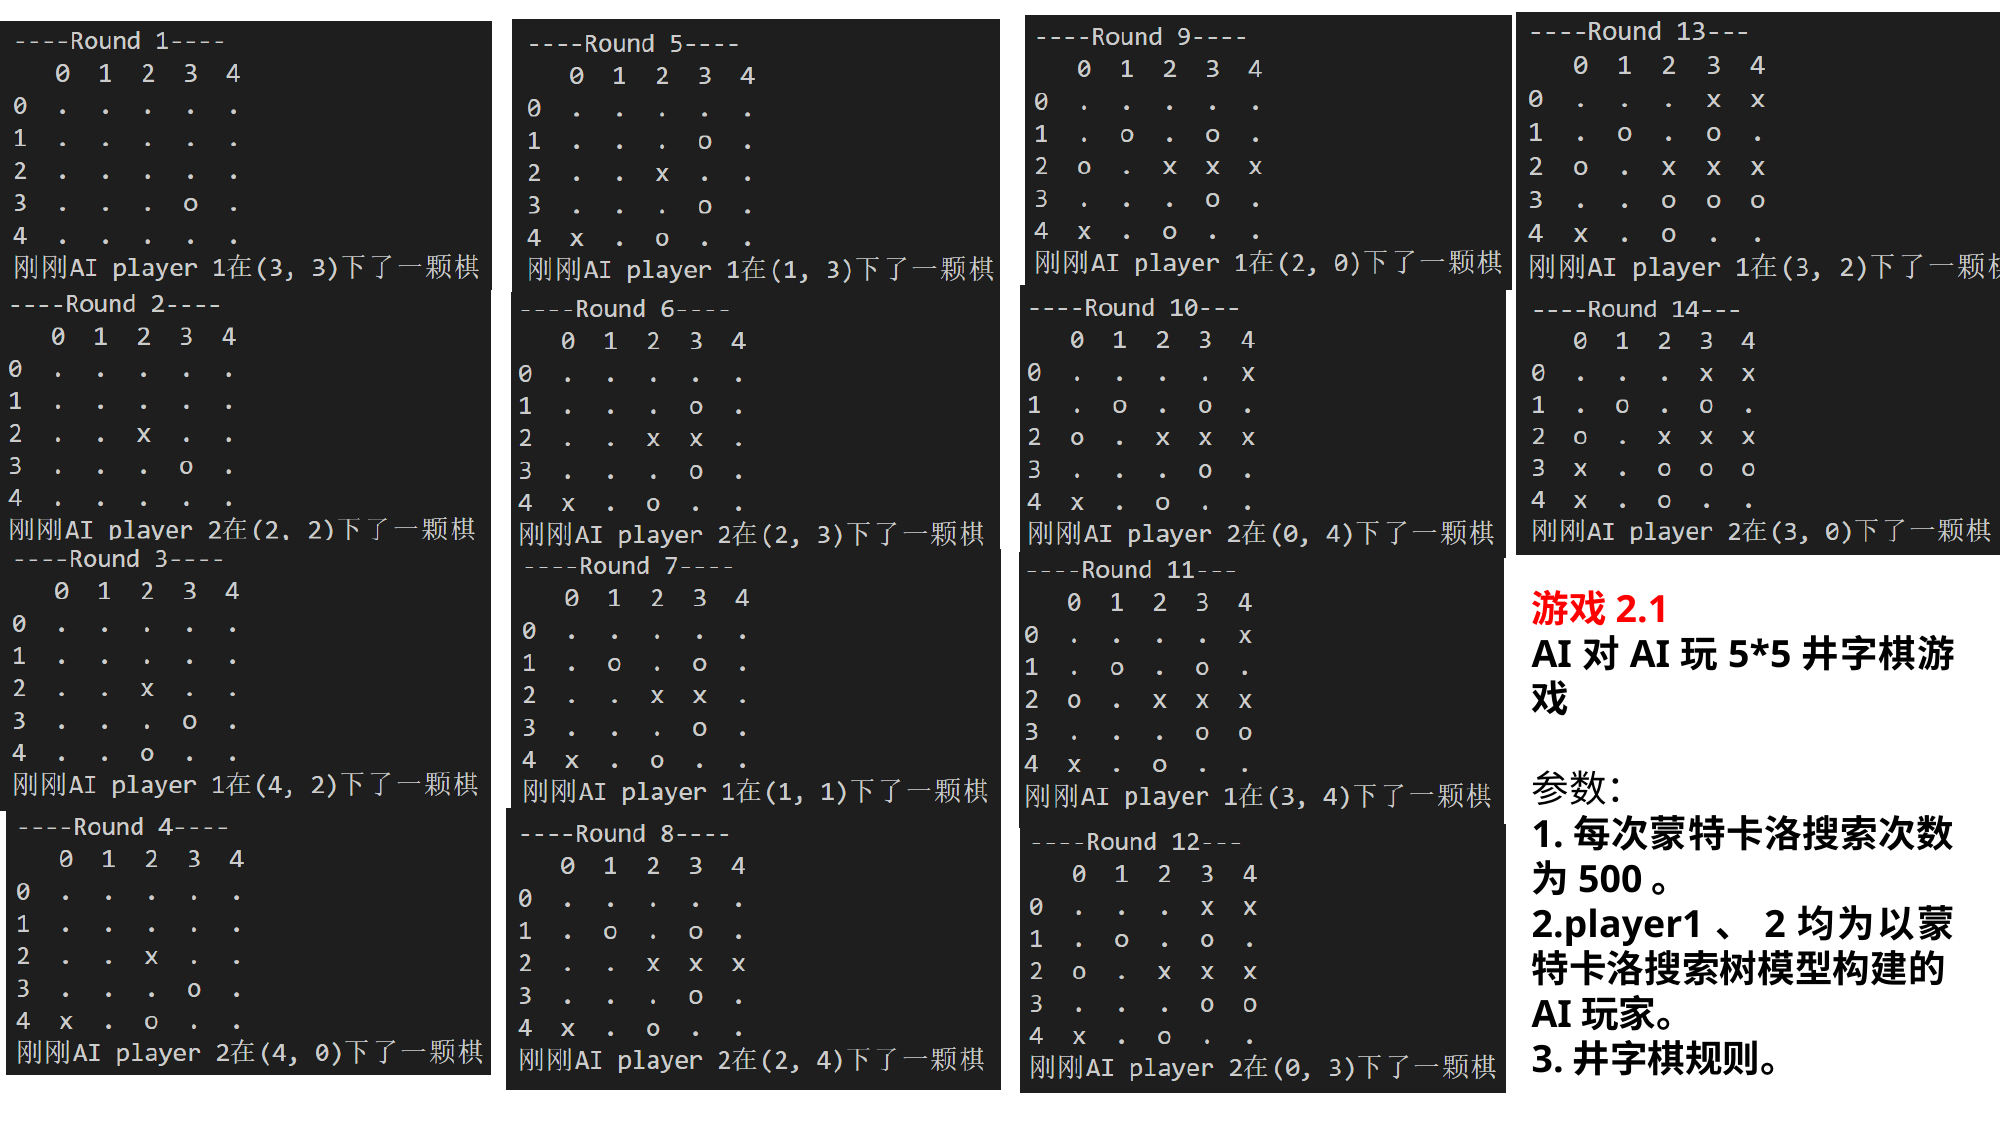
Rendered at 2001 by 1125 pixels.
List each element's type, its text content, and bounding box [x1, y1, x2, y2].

picture [1019, 15, 1512, 1093]
picture [0, 21, 492, 1075]
picture [1516, 12, 2000, 556]
picture [506, 19, 1002, 1090]
text_box 游戏2.1 AI对AI玩5*5井字棋游戏 参数： 1.每次蒙特卡洛搜索次数为500。 2.player1、2均为以蒙特卡洛搜索树模型构建的AI玩家。 3.井字棋规则。 [1516, 577, 1970, 1125]
